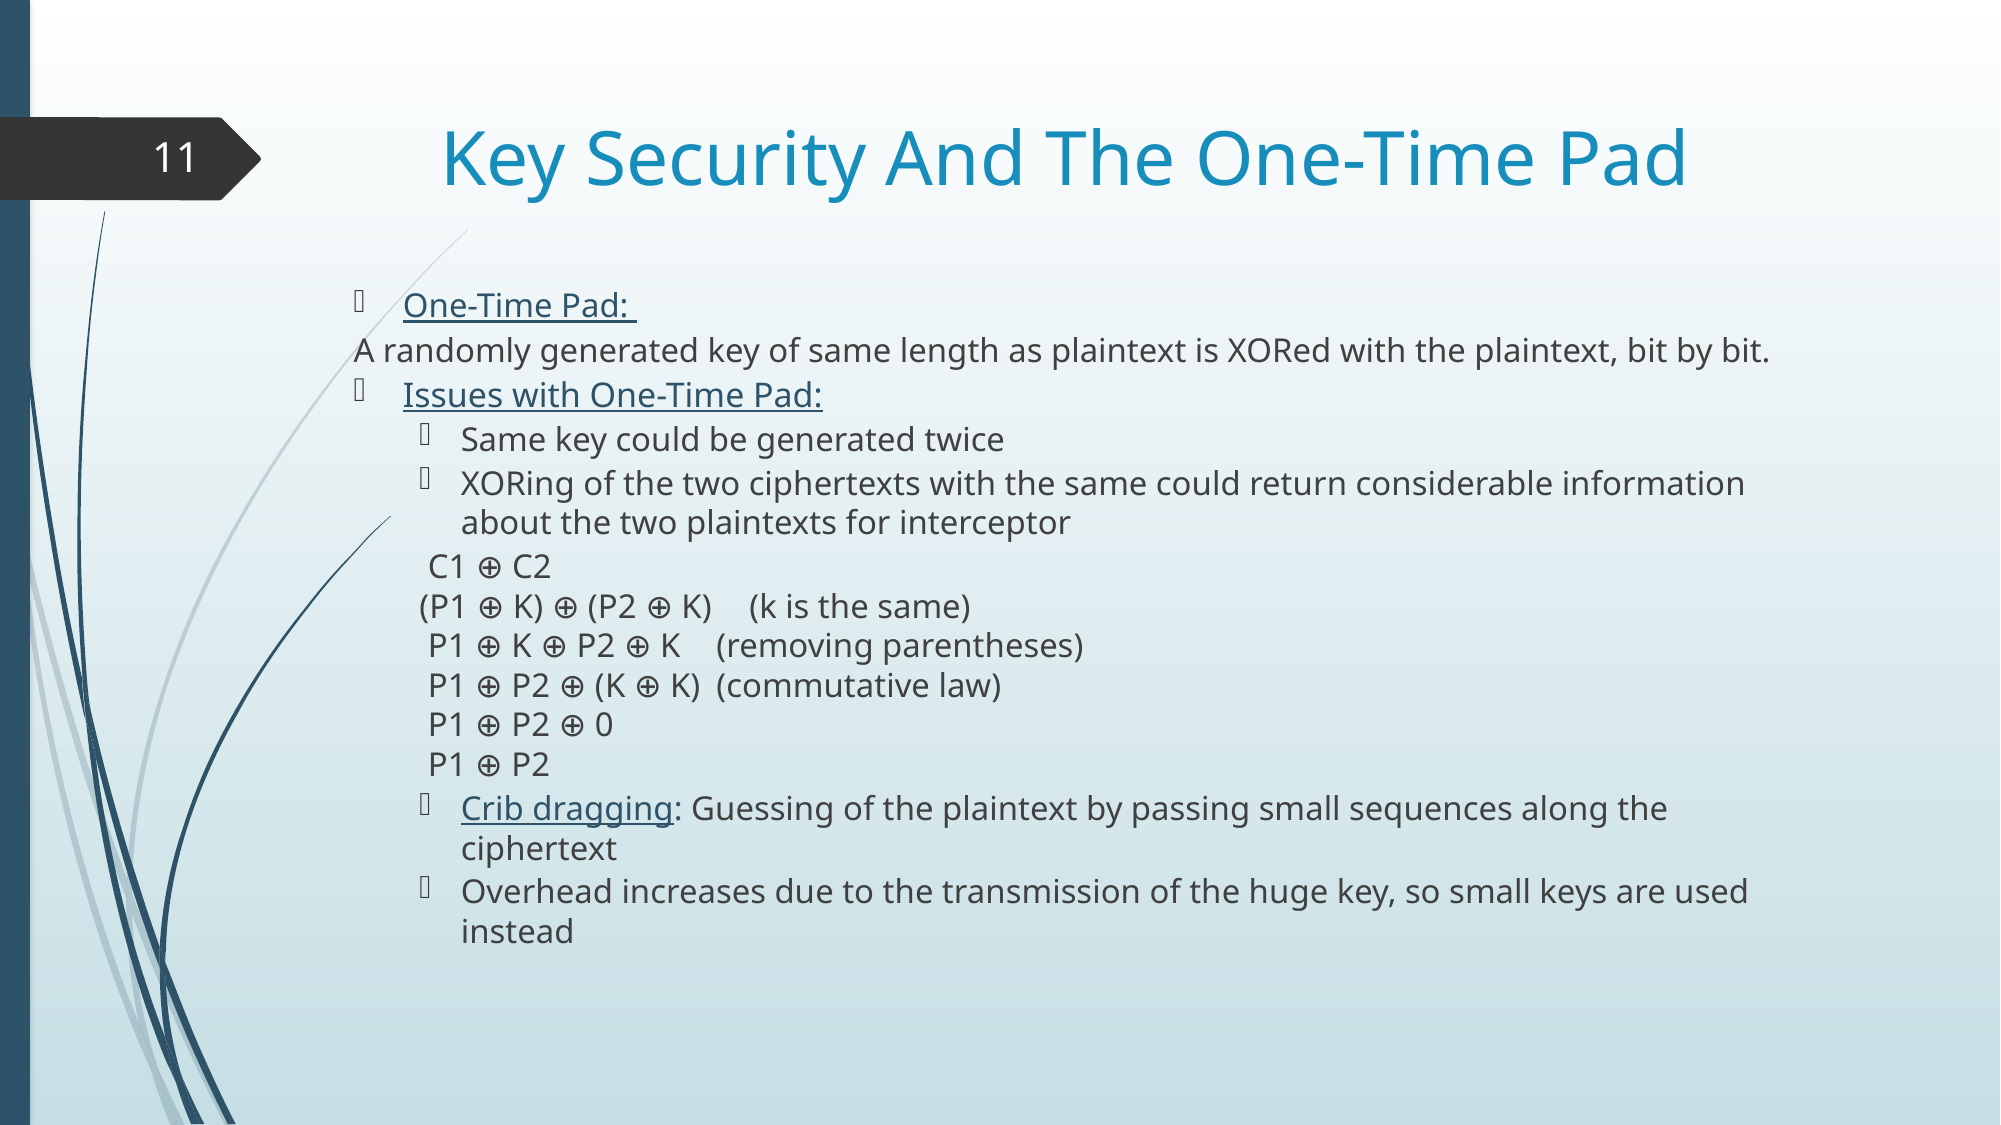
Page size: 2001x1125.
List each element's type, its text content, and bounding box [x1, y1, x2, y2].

title Key Security And The One-Time Pad [425, 102, 1888, 313]
list One-Time Pad: A randomly generated key of same length as plaintext is XORed with the plaintext, bit by bit. Issues with One-Time Pad: Same key could be generated twice XORing of the two ciphertexts with the same could return considerable information about the two plaintexts for interceptor C1 ⊕ C2 (P1 ⊕ K) ⊕ (P2 ⊕ K) (k is the same) P1 ⊕ K ⊕ P2 ⊕ K (removing parentheses) P1 ⊕ P2 ⊕ (K ⊕ K) (commutative law) P1 ⊕ P2 ⊕ 0 P1 ⊕ P2 Crib dragging: Guessing of the plaintext by passing small sequences along the ciphertext Overhead increases due to the transmission of the huge key, so small keys are used instead [338, 277, 1801, 1078]
slide_number 11 [87, 129, 216, 190]
